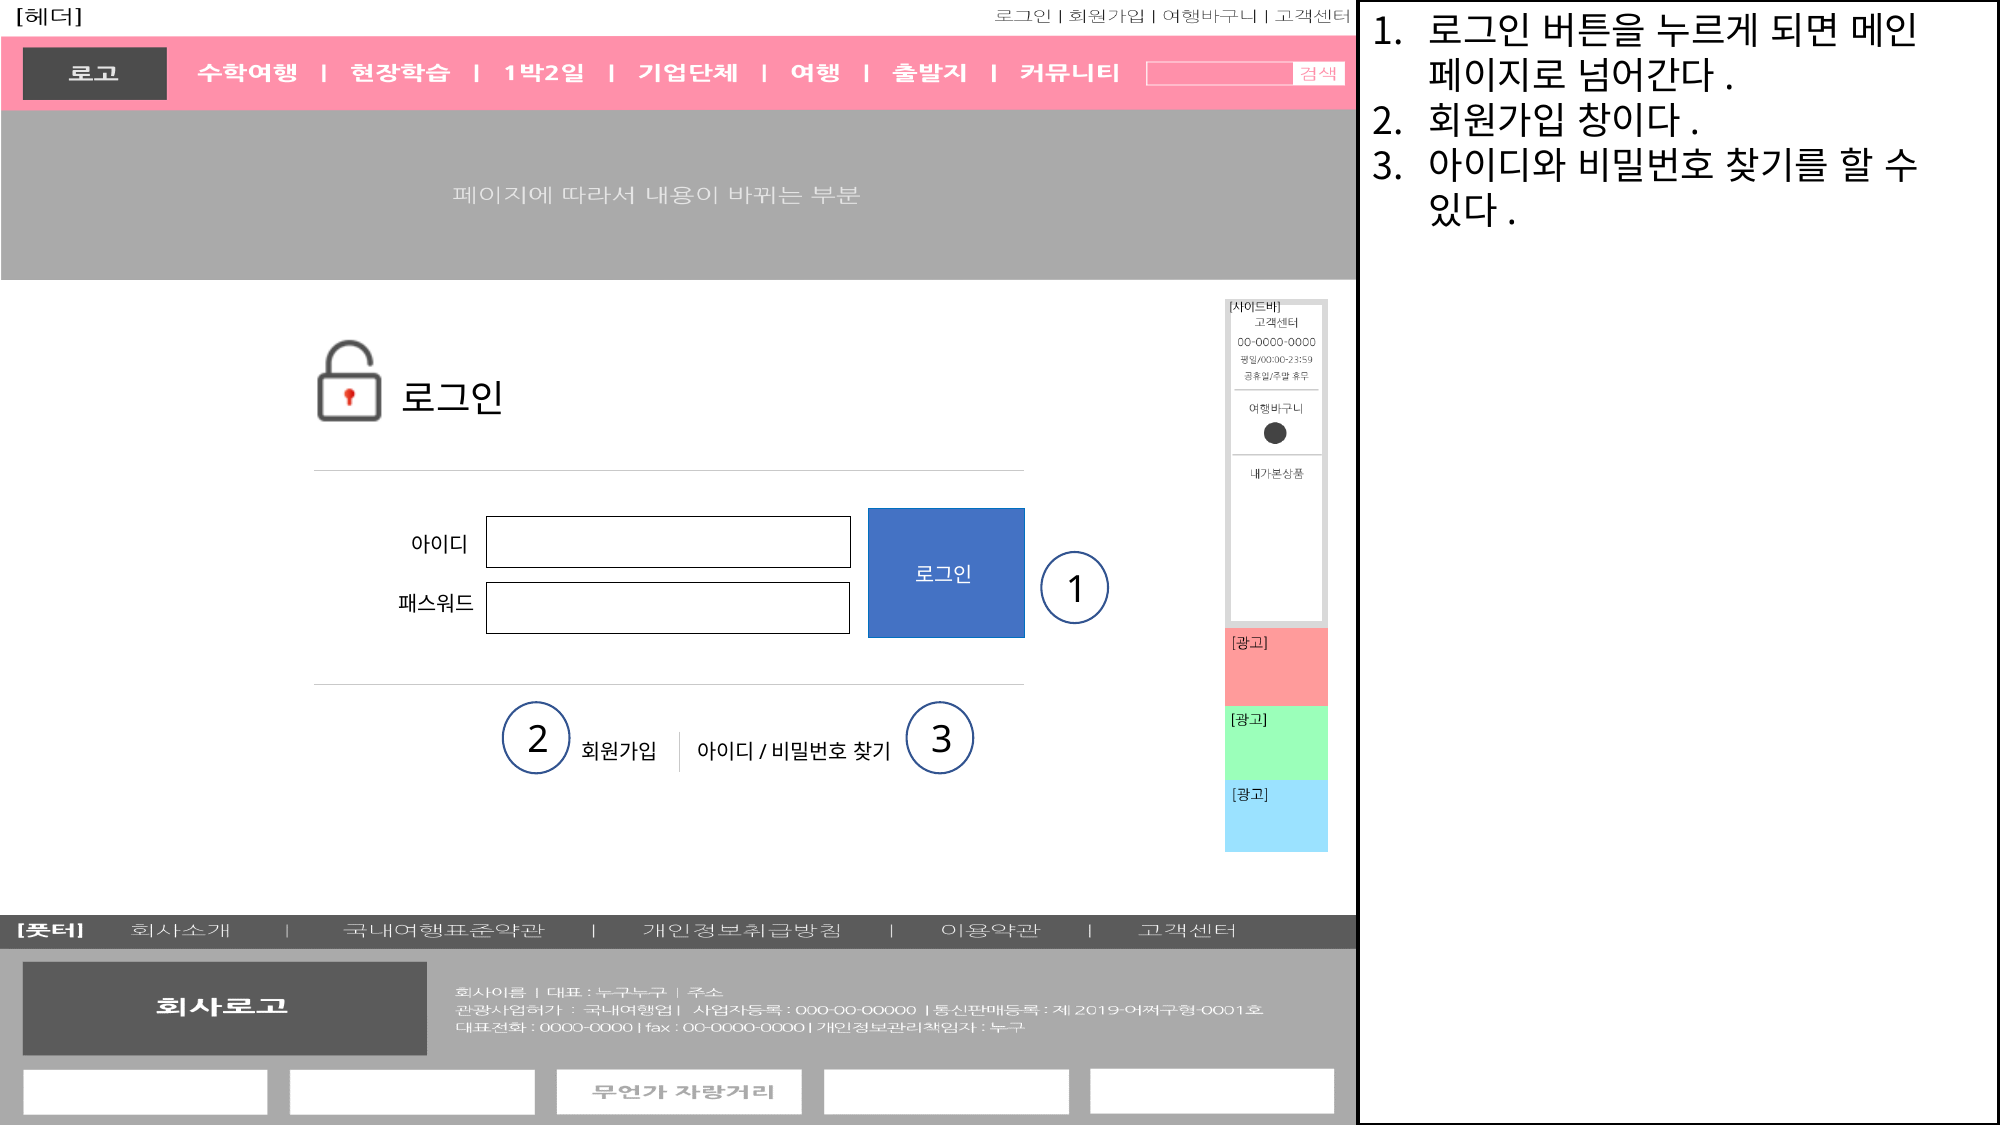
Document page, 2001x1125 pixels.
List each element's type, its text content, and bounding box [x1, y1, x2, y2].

text_box 회원가입 [566, 731, 679, 772]
picture [0, 915, 1356, 1125]
text_box 3 [905, 701, 975, 775]
text_box [486, 516, 851, 568]
picture [1225, 299, 1328, 852]
text_box 아이디 [396, 524, 486, 564]
picture [0, 0, 1357, 281]
text_box [266, 322, 1090, 801]
text_box 로그인 [900, 554, 1006, 594]
text_box [486, 582, 850, 634]
picture [313, 333, 388, 428]
text_box 아이디/비밀번호 찾기 [682, 731, 922, 772]
text_box 1 [1040, 550, 1110, 625]
text_box 2 [501, 701, 571, 775]
text_box [868, 508, 1025, 638]
text_box 로그인 [388, 367, 736, 427]
text_box 패스워드 [383, 582, 486, 623]
text_box 로그인 버튼을 누르게 되면 메인 페이지로 넘어간다. 회원가입 창이다. 아이디와 비밀번호 찾기를 할 수 있다. [1357, 0, 2000, 1125]
